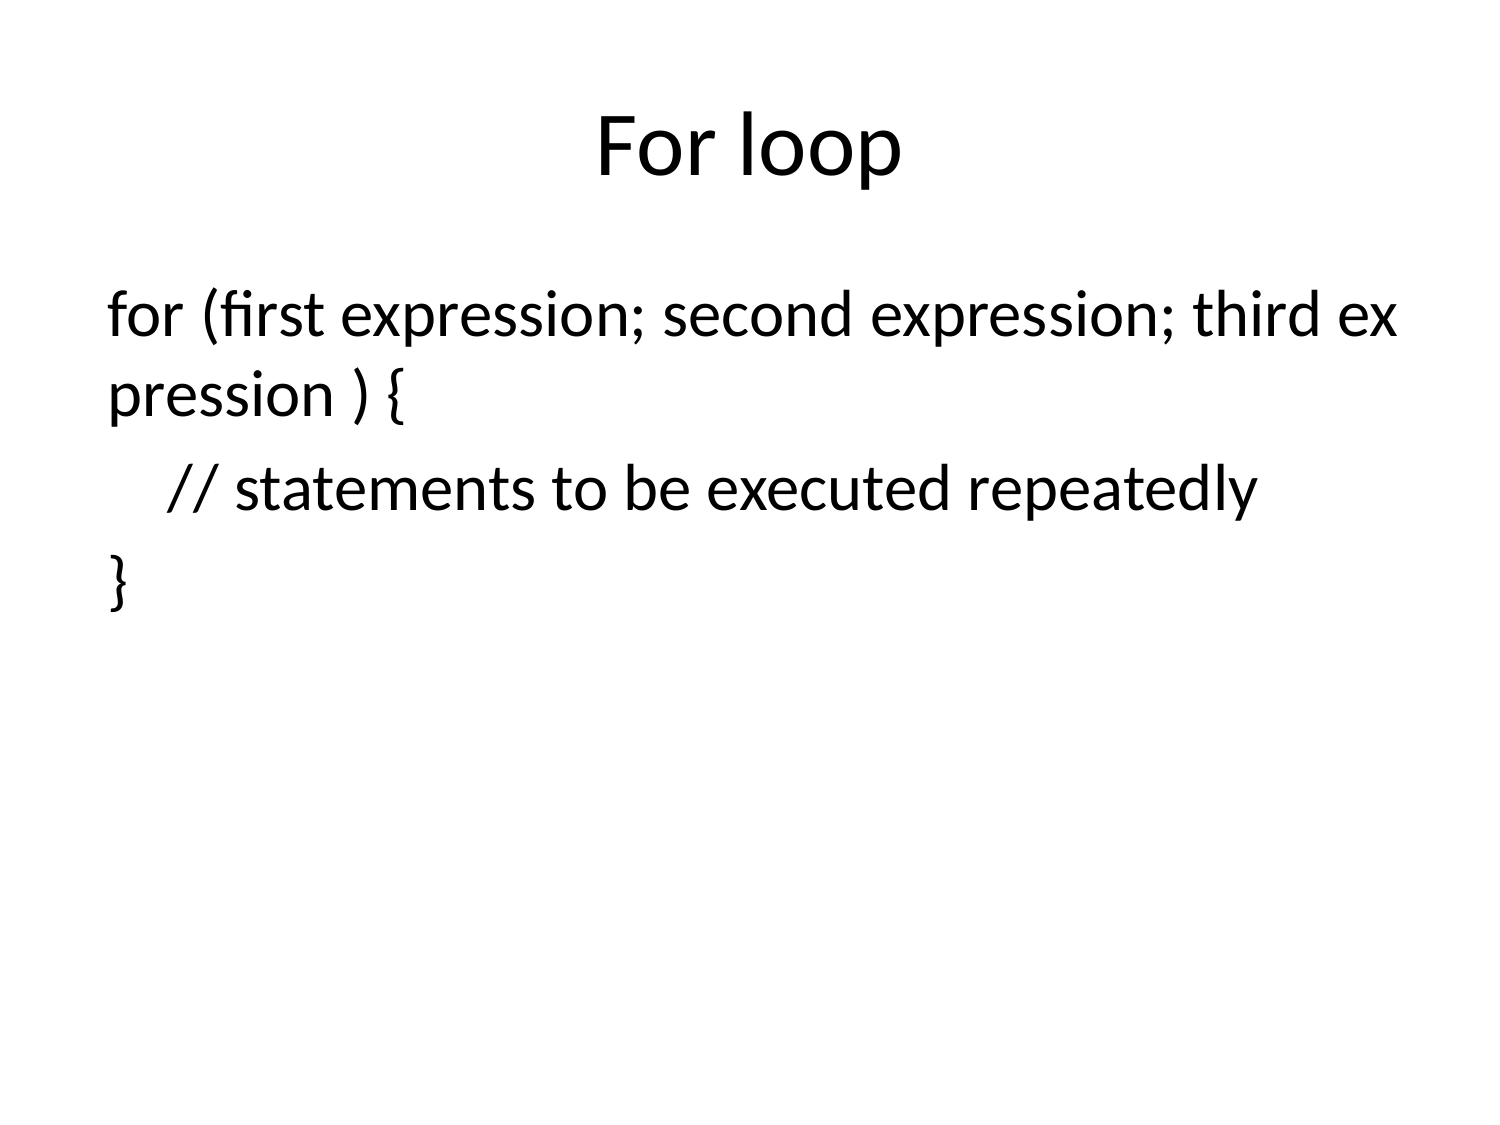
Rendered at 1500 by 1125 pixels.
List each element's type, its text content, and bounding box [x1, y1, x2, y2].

list for (first expression; second expression; third expression ) { // statements to be executed repeatedly } [75, 262, 1425, 1005]
title For loop [75, 45, 1425, 233]
